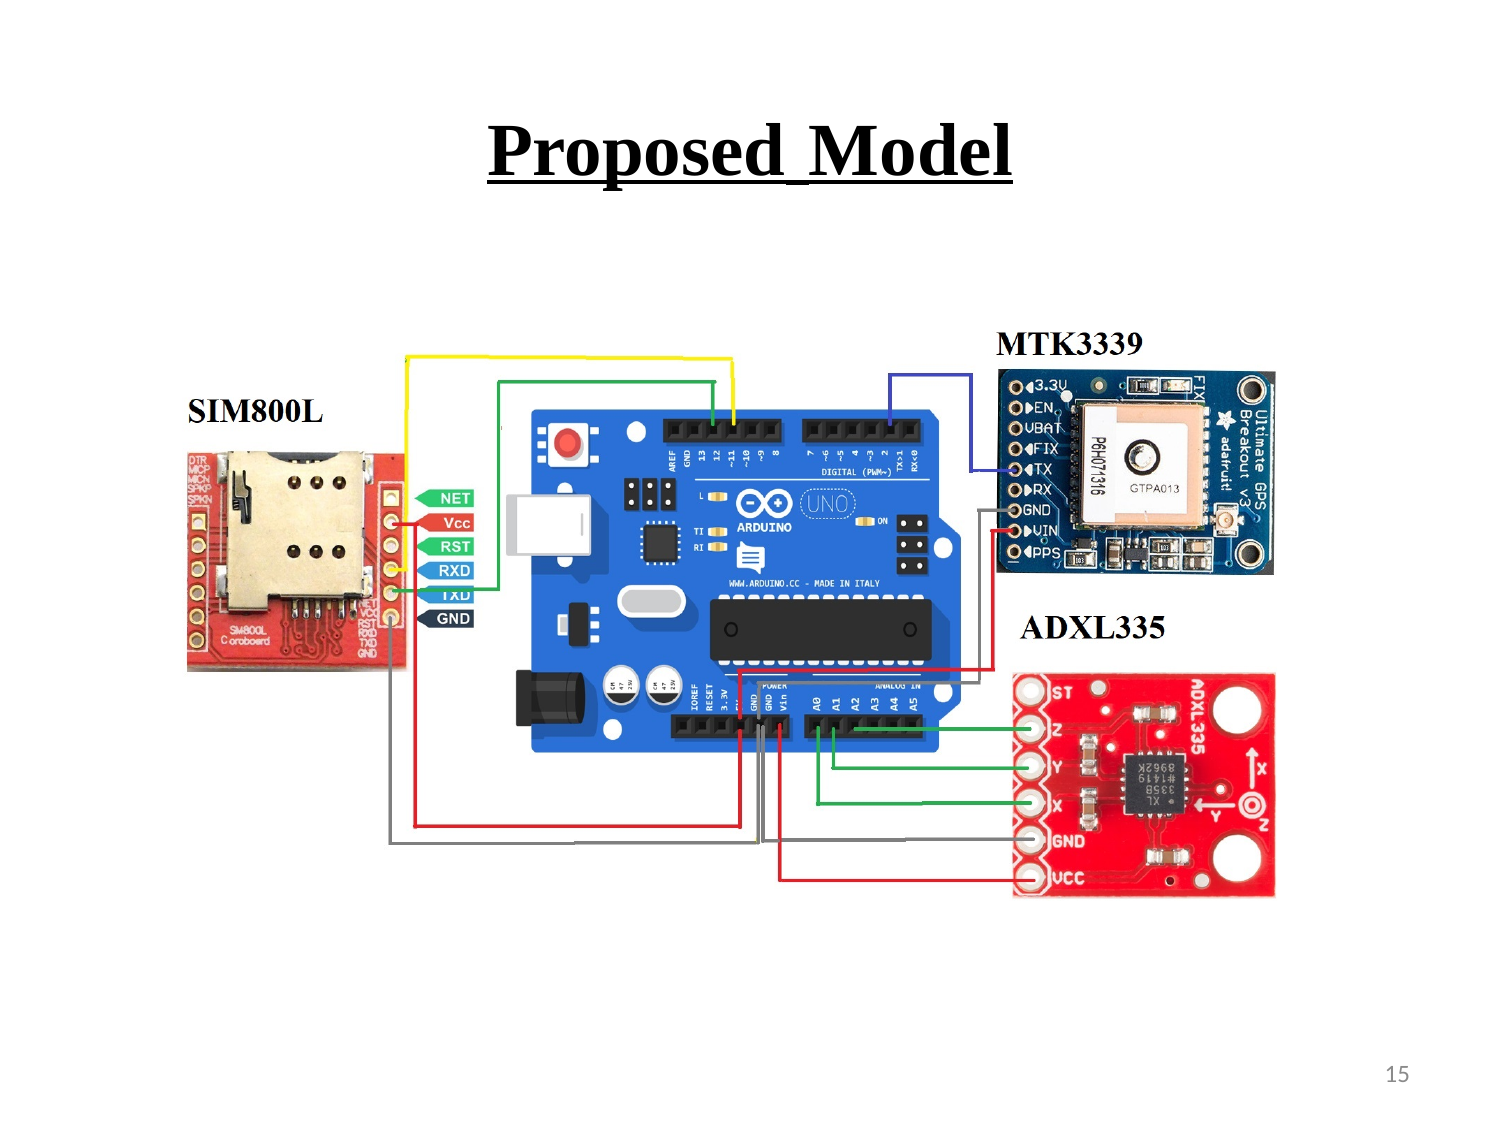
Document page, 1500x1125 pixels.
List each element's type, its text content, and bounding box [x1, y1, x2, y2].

title Proposed Model [75, 45, 1425, 233]
slide_number 15 [1293, 1042, 1425, 1103]
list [170, 196, 1288, 1125]
